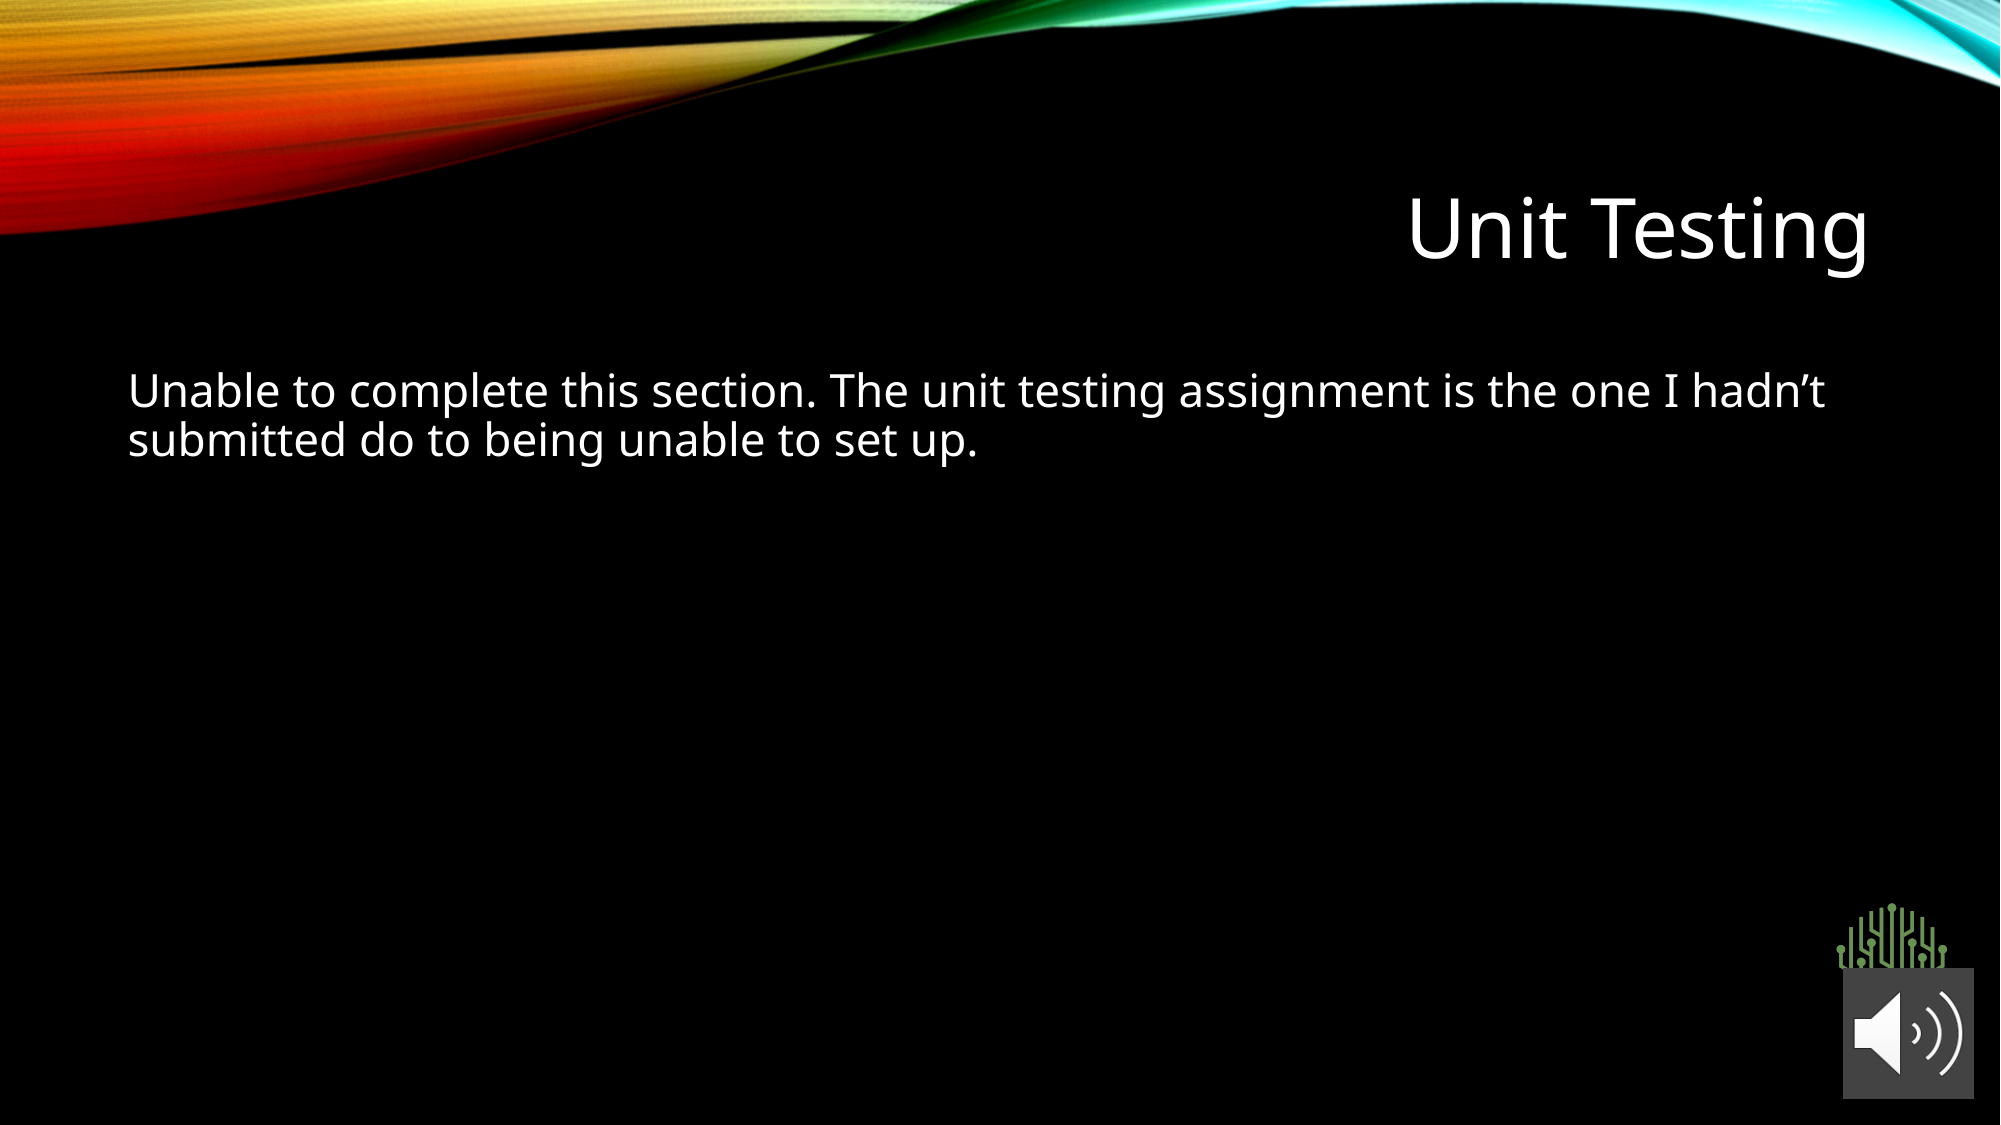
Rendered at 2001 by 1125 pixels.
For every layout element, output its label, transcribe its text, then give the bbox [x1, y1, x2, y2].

list Unable to complete this section. The unit testing assignment is the one I hadn’t submitted do to being unable to set up. [112, 360, 1888, 1021]
title Unit Testing [474, 125, 1888, 338]
picture [1817, 892, 1976, 1101]
picture [0, 0, 2000, 237]
